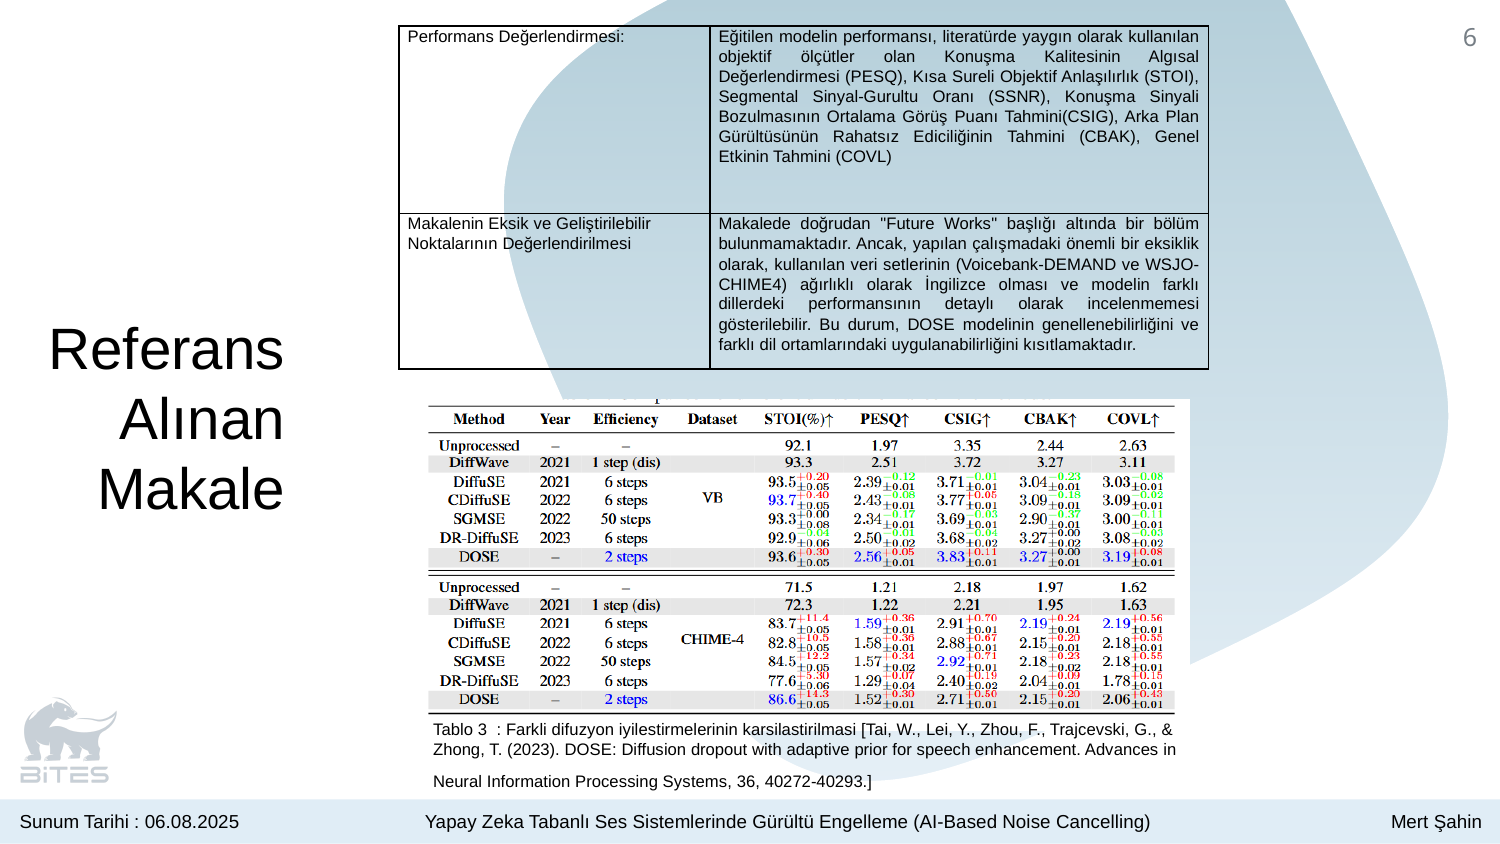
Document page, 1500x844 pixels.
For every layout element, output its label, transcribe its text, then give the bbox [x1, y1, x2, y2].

table_cell Makalenin Eksik ve Geliştirilebilir Noktalarının Değerlendirilmesi [400, 214, 709, 368]
table_cell Makalede doğrudan "Future Works" başlığı altında bir bölüm bulunmamaktadır. Ancak, yapılan çalışmadaki önemli bir eksiklik olarak, kullanılan veri setlerinin (Voicebank-DEMAND ve WSJO-CHIME4) ağırlıklı olarak İngilizce olması ve modelin farklı dillerdeki performansının detaylı olarak incelenmemesi gösterilebilir. Bu durum, DOSE modelinin genellenebilirliğini ve farklı dil ortamlarındaki uygulanabilirliğini kısıtlamaktadır. [711, 214, 1208, 368]
text_box Referans Alınan Makale [21, 311, 286, 422]
picture [418, 399, 1190, 731]
slide_number 6 [1387, 21, 1478, 86]
table_header Performans Değerlendirmesi: [400, 27, 709, 213]
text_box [0, 660, 1500, 844]
table_header Eğitilen modelin performansı, literatürde yaygın olarak kullanılan objektif ölçütler olan Konuşma Kalitesinin Algısal Değerlendirmesi (PESQ), Kısa Sureli Objektif Anlaşılırlık (STOI), Segmental Sinyal-Gurultu Oranı (SSNR), Konuşma Sinyali Bozulmasının Ortalama Görüş Puanı Tahmini(CSIG), Arka Plan Gürültüsünün Rahatsız Ediciliğinin Tahmini (CBAK), Genel Etkinin Tahmini (COVL) [711, 27, 1208, 213]
text_box [333, 120, 1433, 474]
